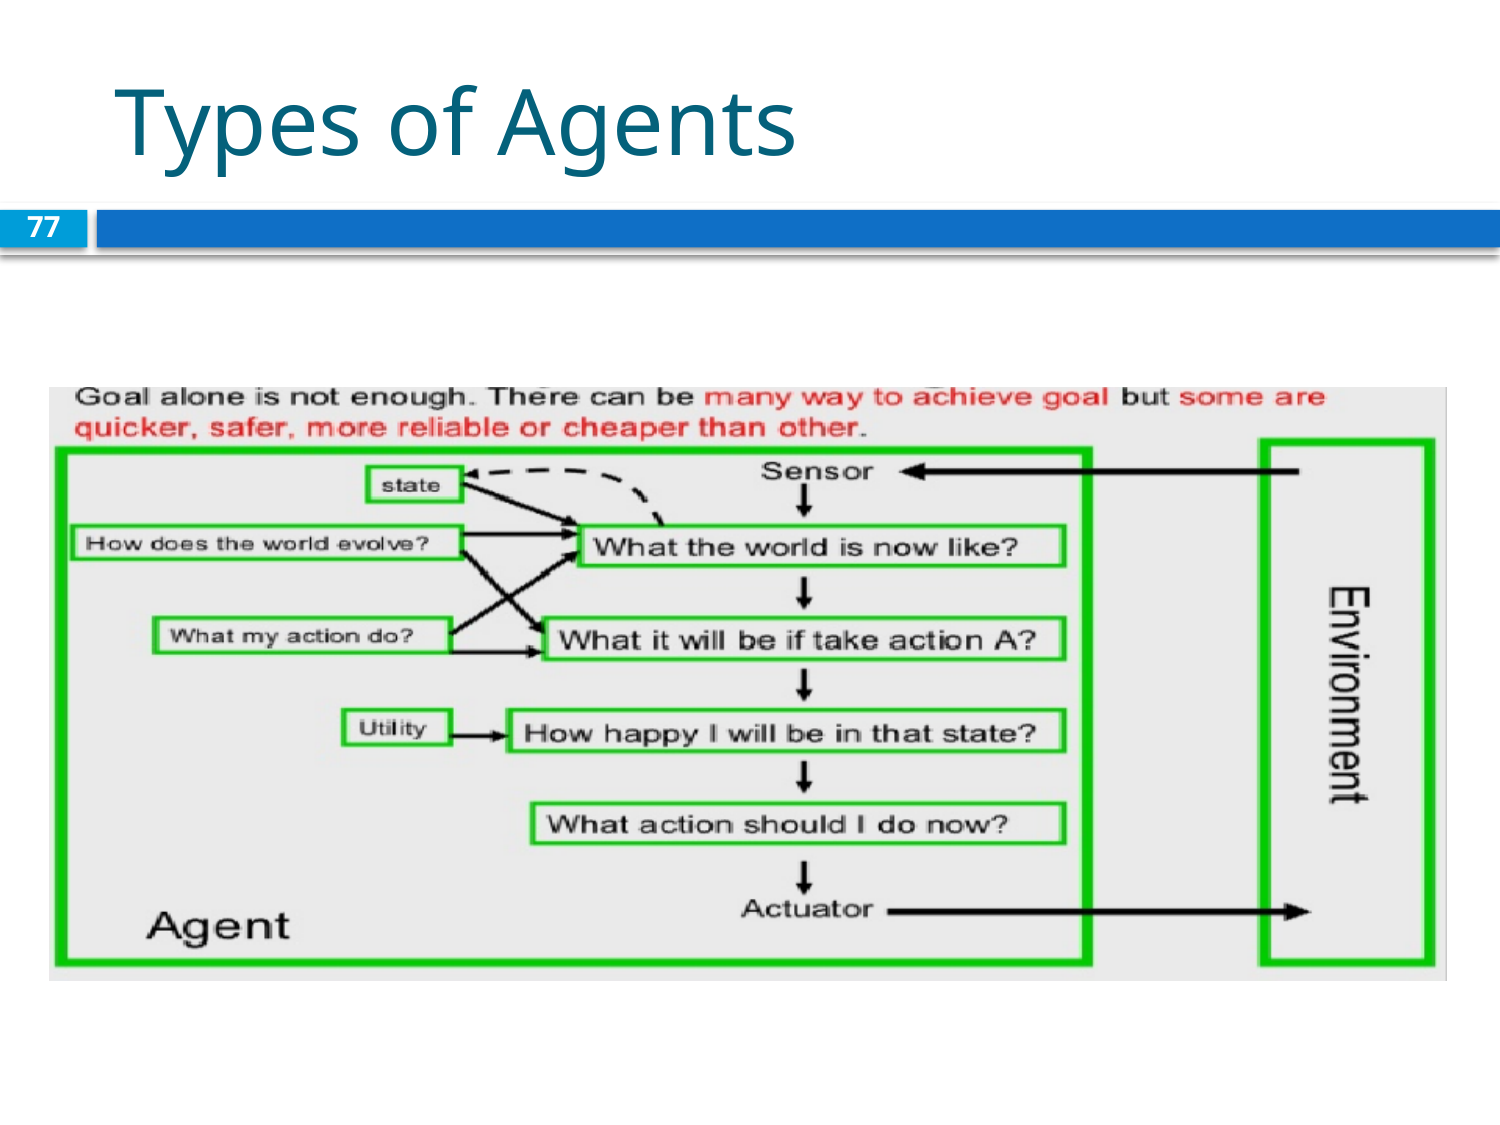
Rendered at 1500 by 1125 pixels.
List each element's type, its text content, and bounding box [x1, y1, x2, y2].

title Types of Agents [99, 37, 1438, 201]
slide_number 77 [0, 208, 88, 249]
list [49, 387, 1449, 981]
